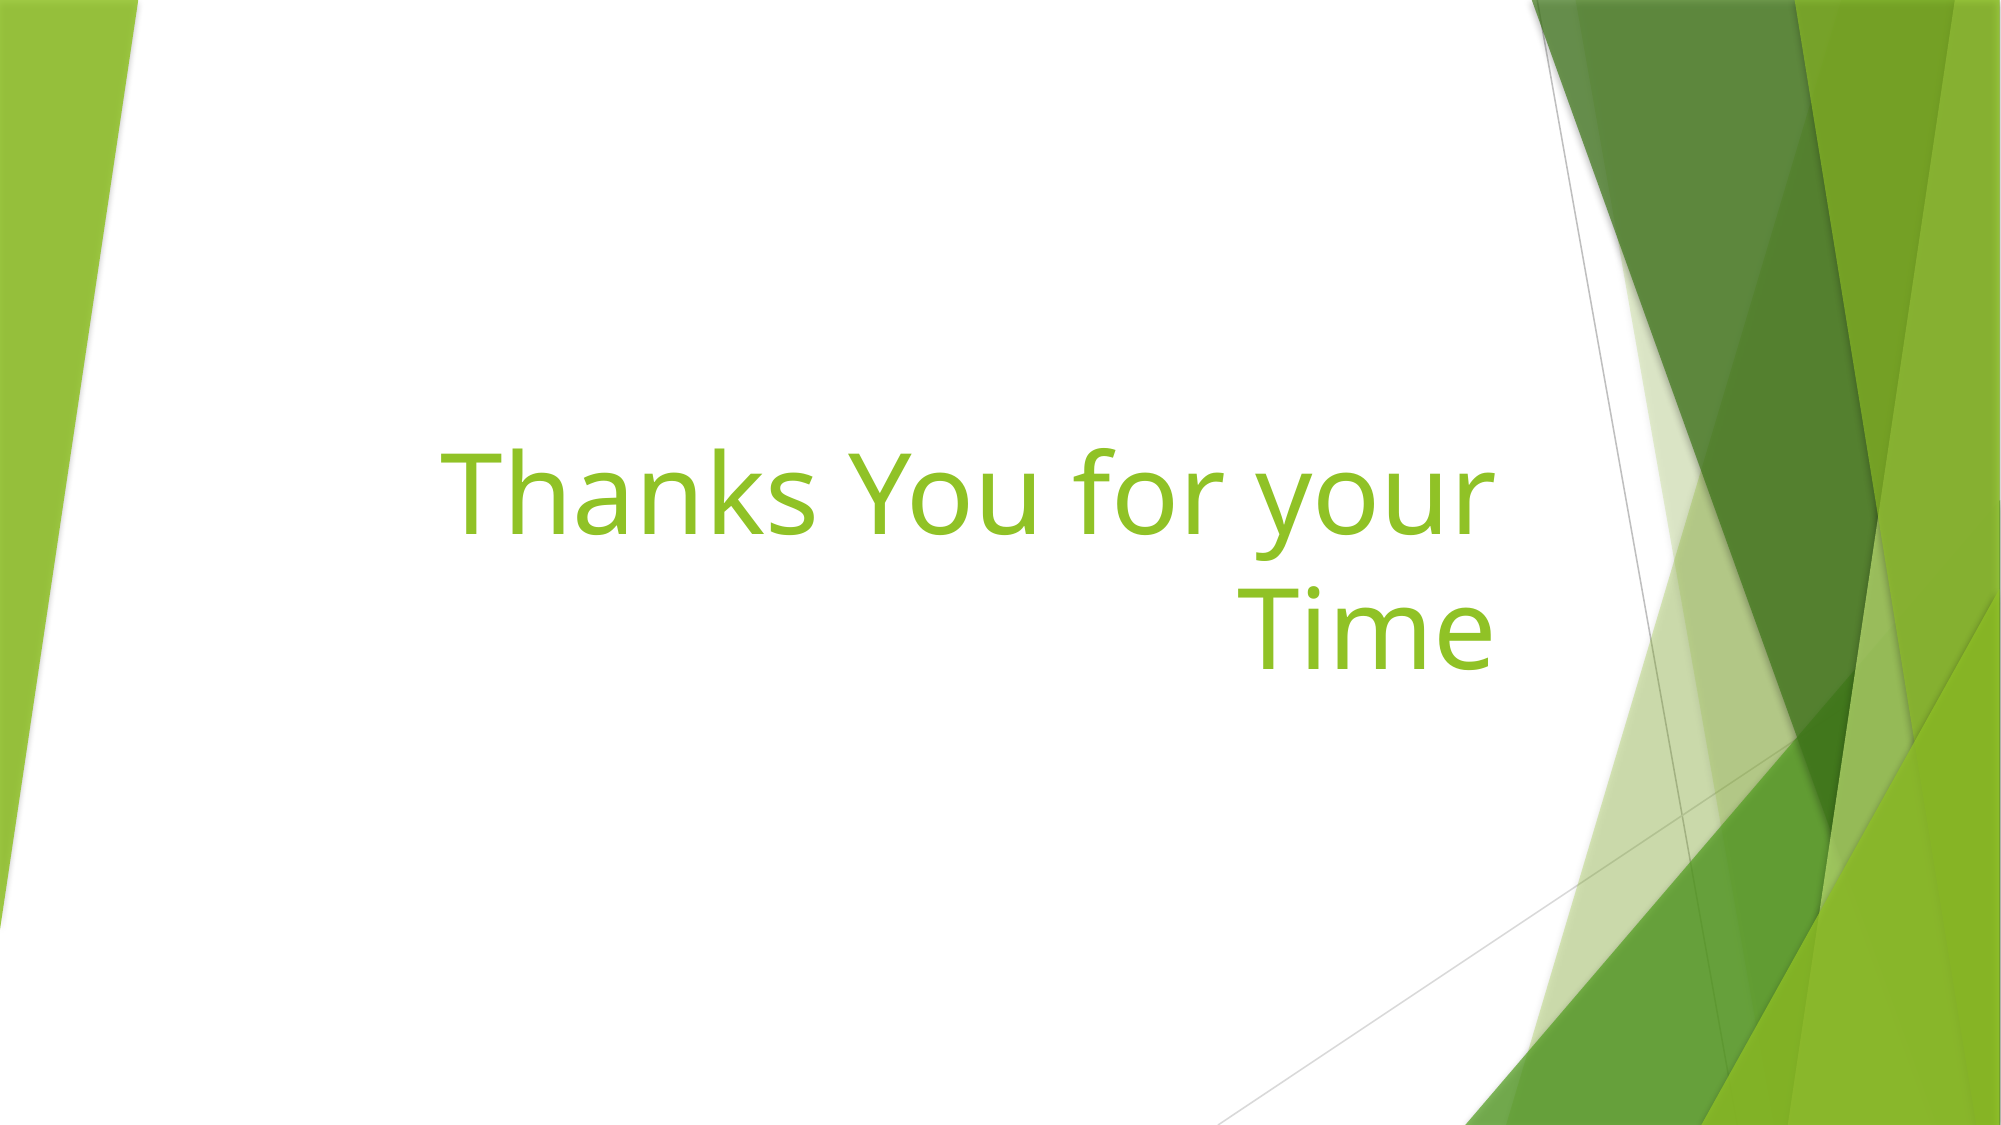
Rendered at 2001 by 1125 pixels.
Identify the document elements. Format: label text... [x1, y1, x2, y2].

title Thanks You for your Time [146, 454, 1513, 700]
